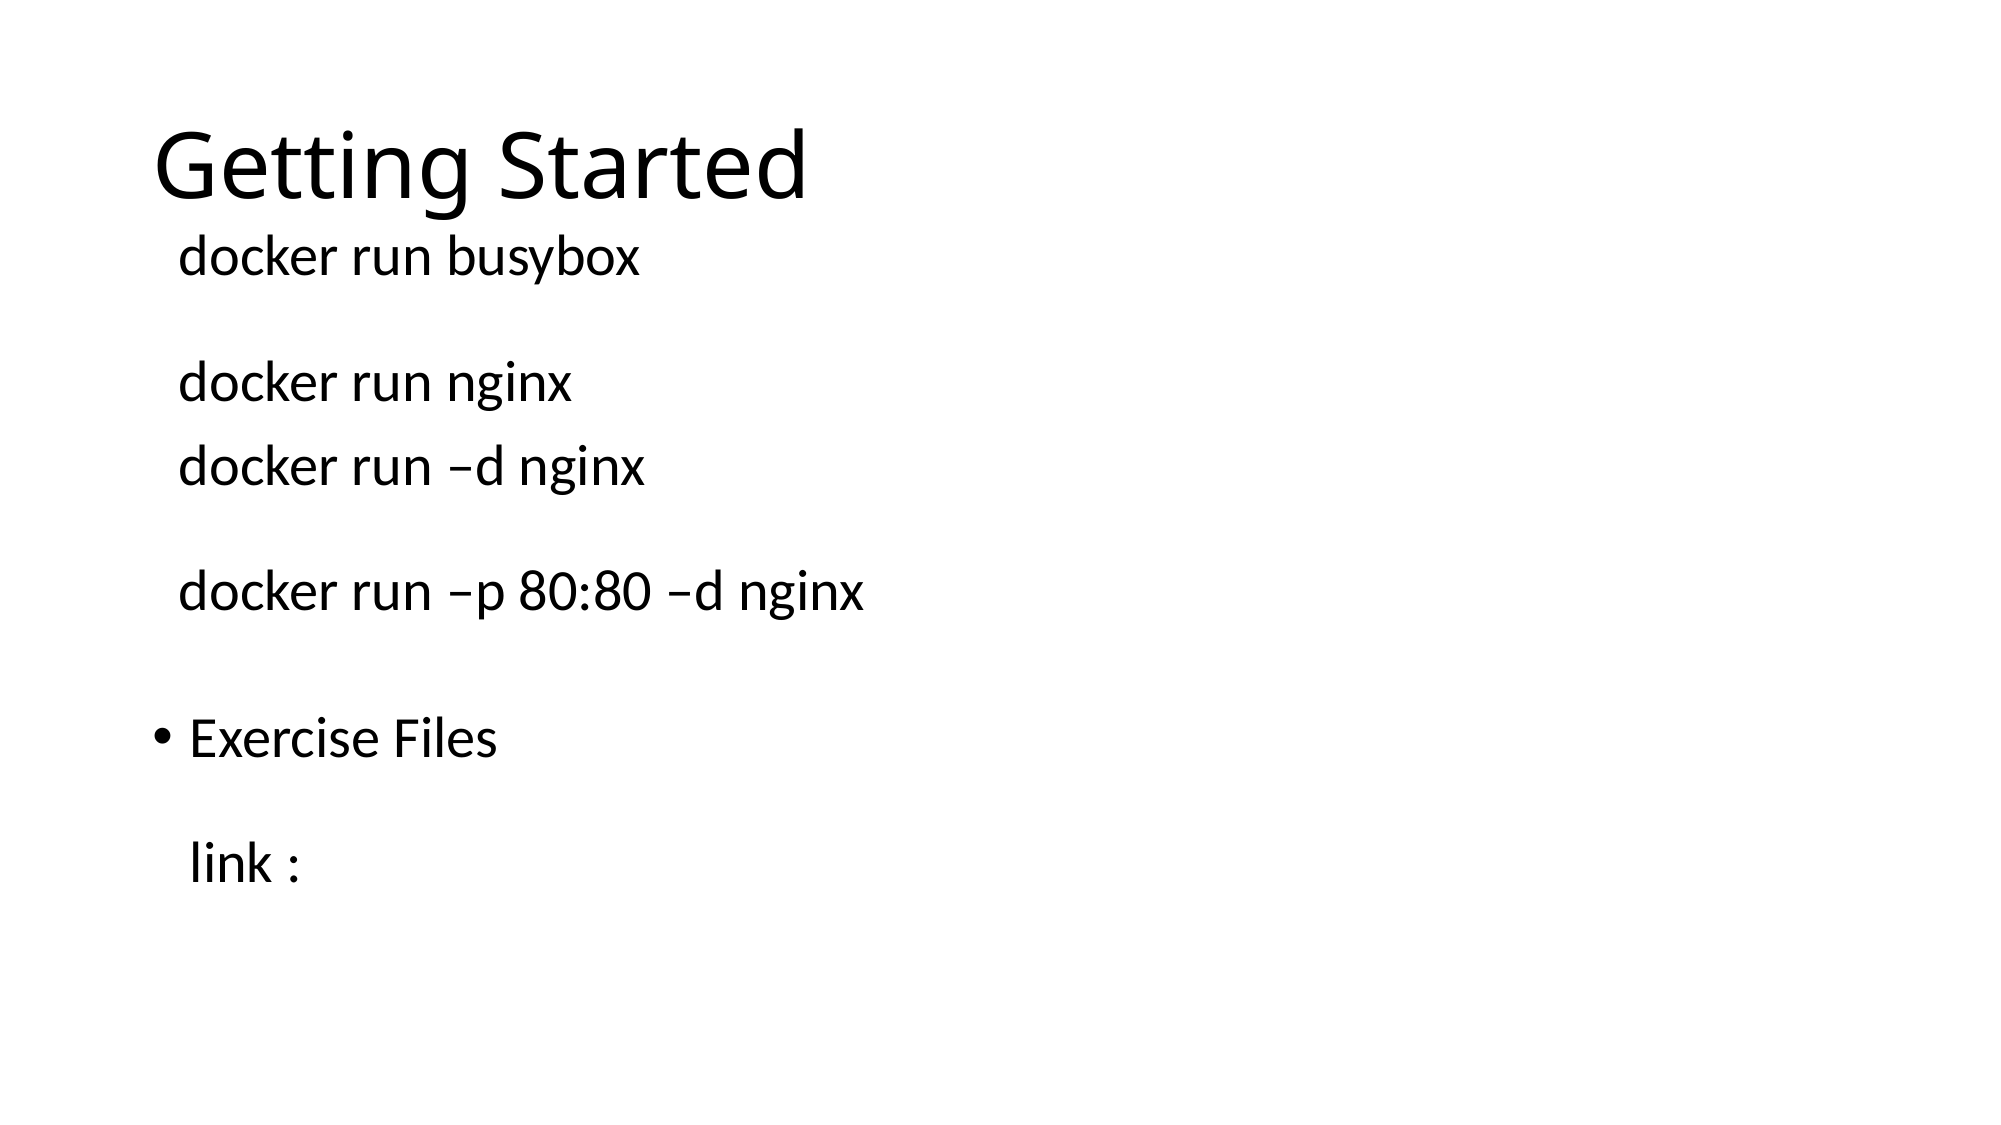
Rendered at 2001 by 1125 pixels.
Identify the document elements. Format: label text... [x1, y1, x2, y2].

title Getting Started [137, 59, 1863, 217]
list docker run busybox docker run nginx docker run –d nginx docker run –p 80:80 –d nginx Exercise Files link : [137, 217, 1863, 1014]
